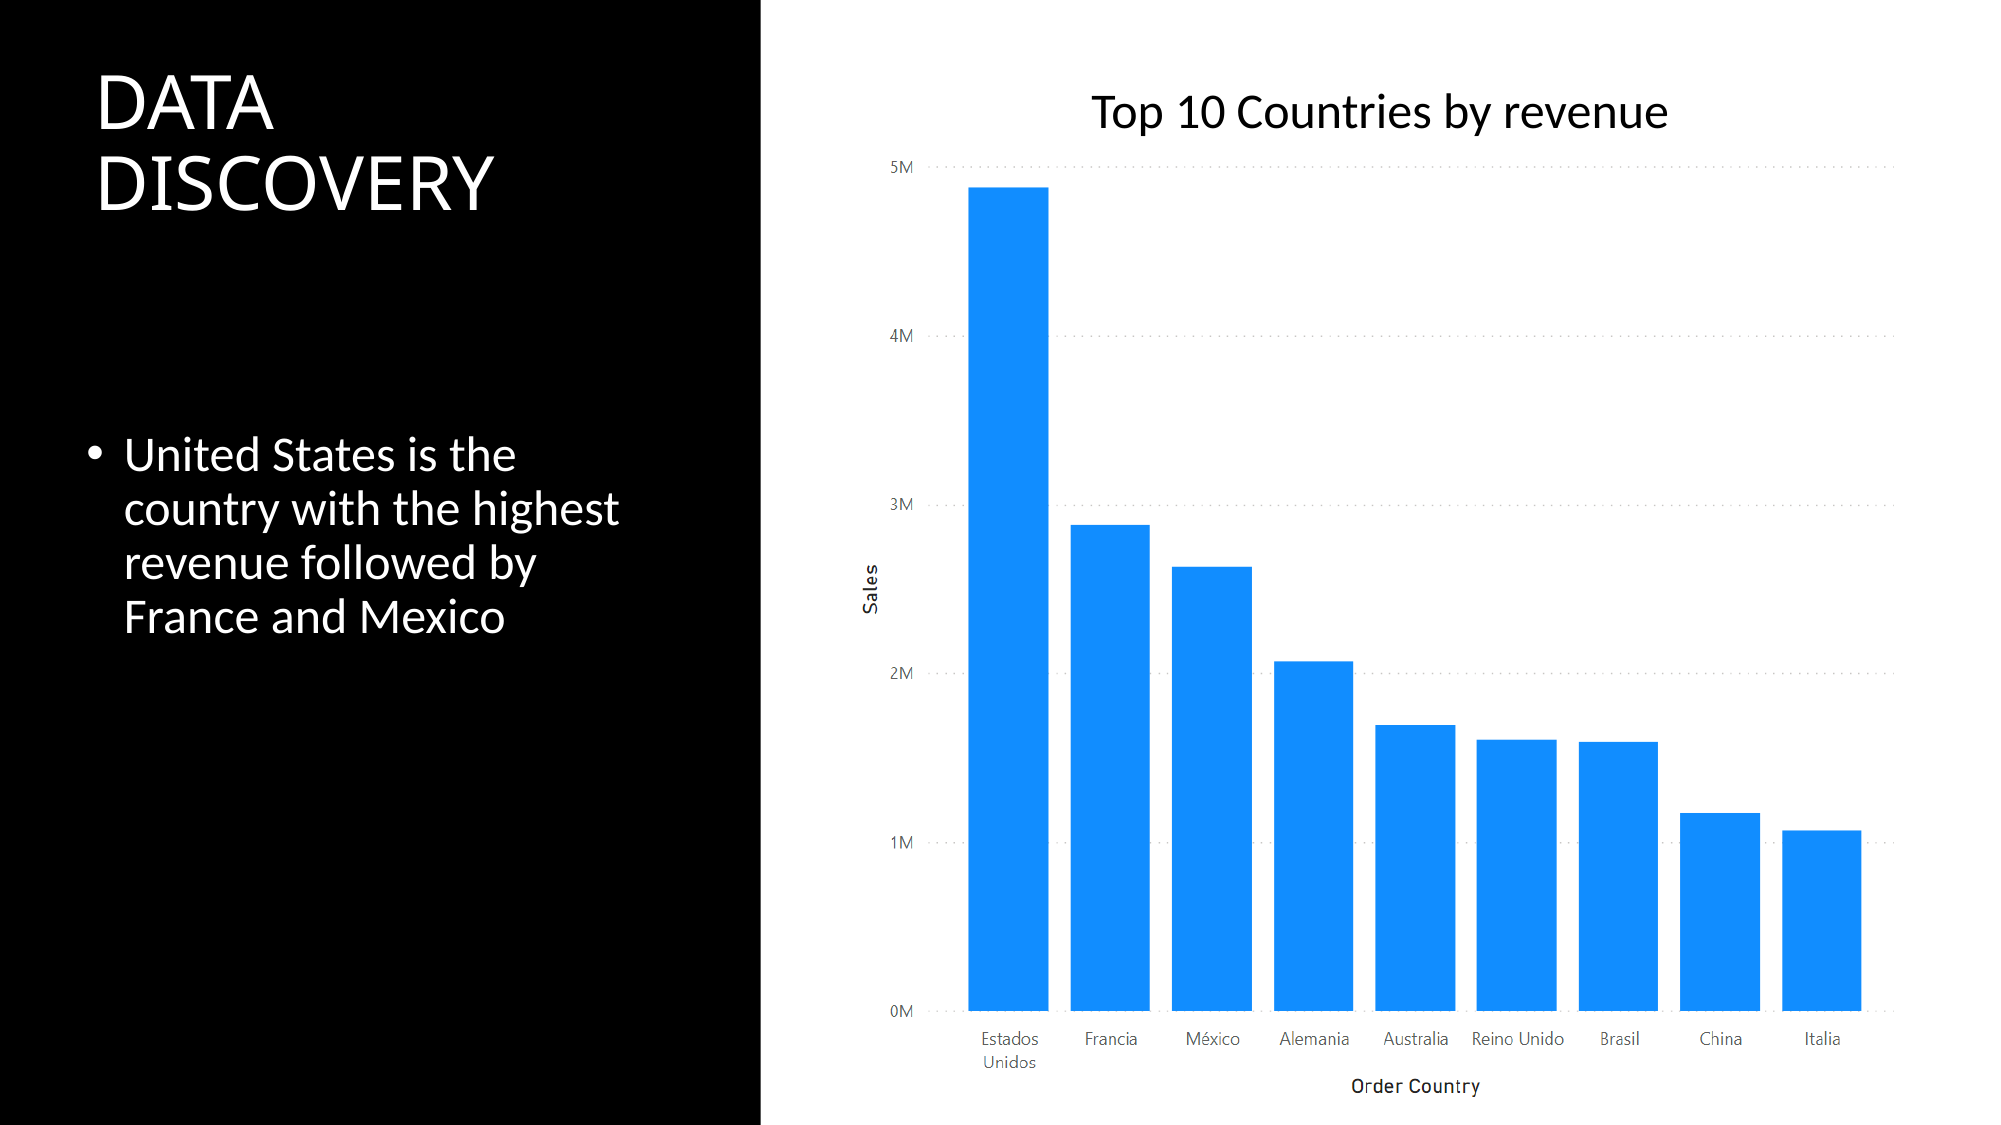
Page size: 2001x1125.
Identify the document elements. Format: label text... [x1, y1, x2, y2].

text_box [759, 0, 2000, 1125]
title DATA DISCOVERY [79, 53, 681, 329]
text_box Top 10 Countries by revenue [929, 71, 1831, 147]
picture [857, 147, 1894, 1101]
list United States is the country with the highest revenue followed by France and Mexico [71, 420, 673, 705]
